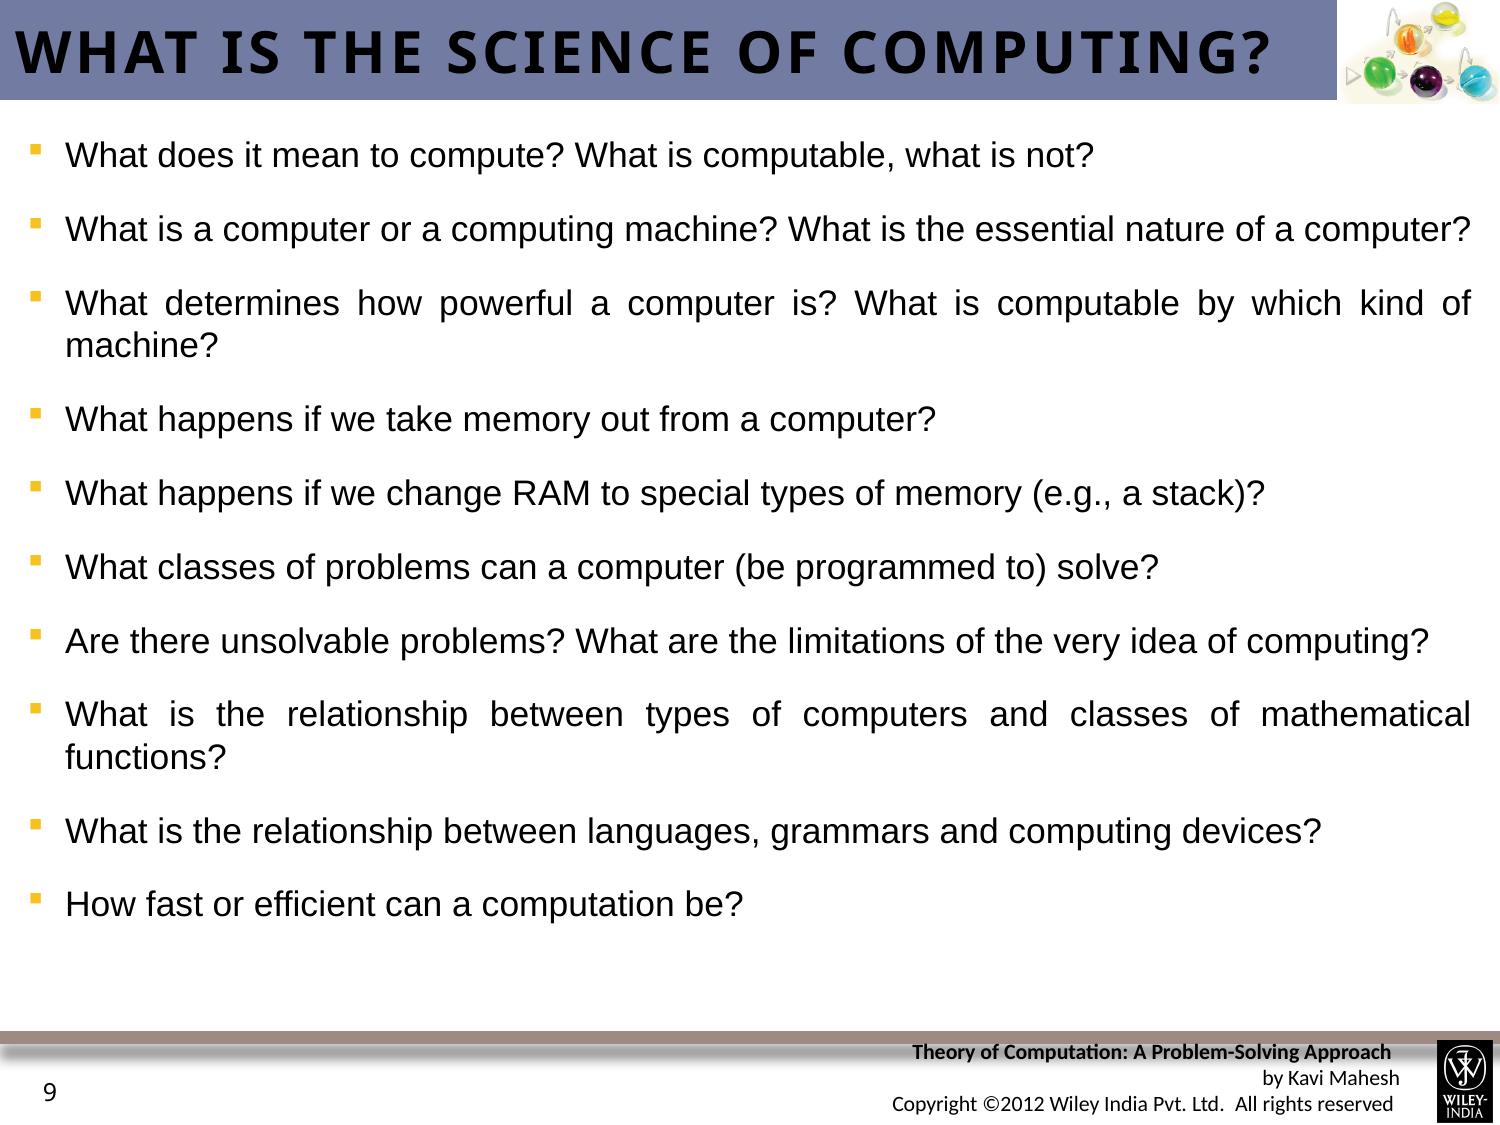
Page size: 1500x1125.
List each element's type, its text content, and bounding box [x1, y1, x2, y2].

slide_number 9 [0, 1062, 100, 1125]
title What is the Science of Computing? [0, 12, 1400, 88]
list What does it mean to compute? What is computable, what is not? What is a computer or a computing machine? What is the essential nature of a computer? What determines how powerful a computer is? What is computable by which kind of machine? What happens if we take memory out from a computer? What happens if we change RAM to special types of memory (e.g., a stack)? What classes of problems can a computer (be programmed to) solve? Are there unsolvable problems? What are the limitations of the very idea of computing? What is the relationship between types of computers and classes of mathematical functions? What is the relationship between languages, grammars and computing devices? How fast or efficient can a computation be? [12, 125, 1488, 1025]
picture [1337, 0, 1500, 104]
picture [1437, 1040, 1493, 1123]
